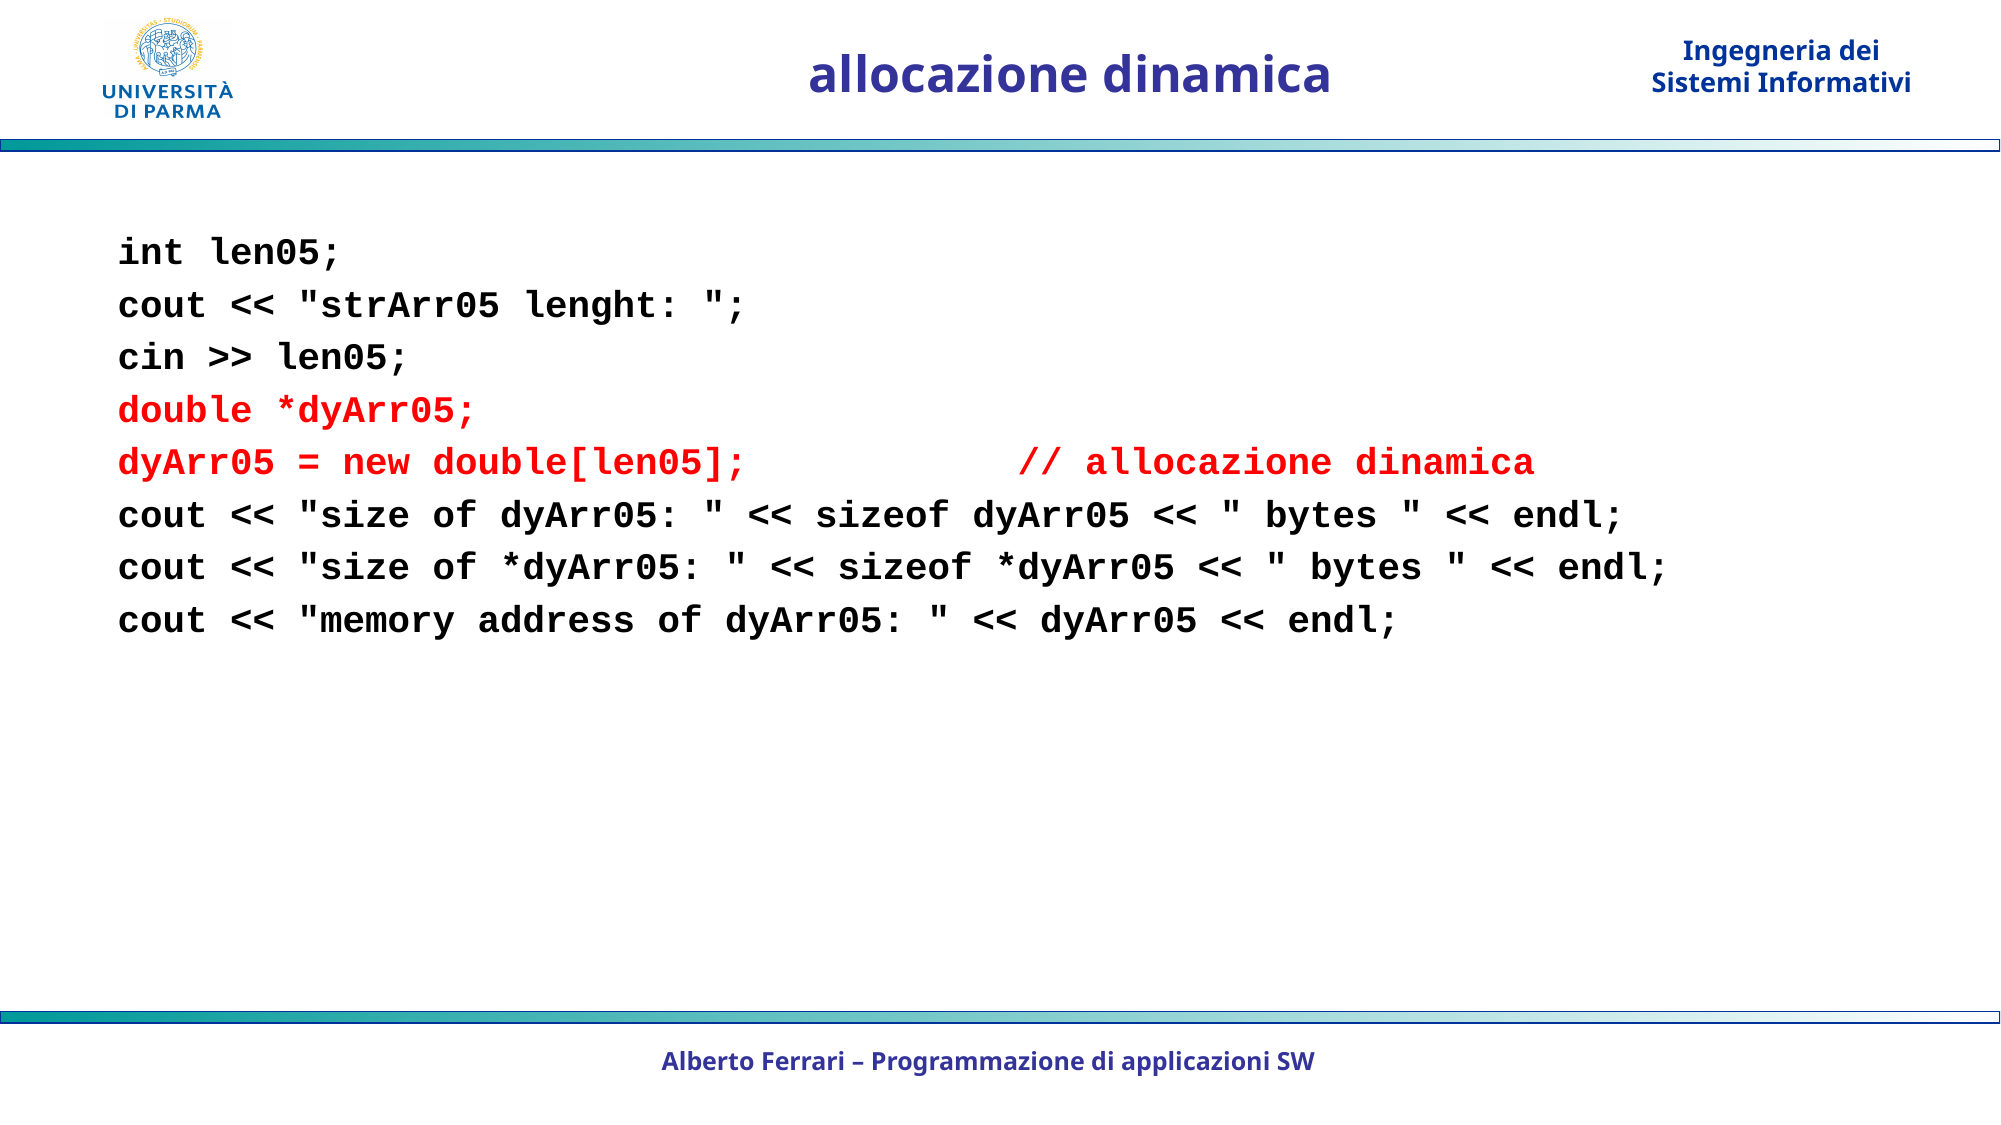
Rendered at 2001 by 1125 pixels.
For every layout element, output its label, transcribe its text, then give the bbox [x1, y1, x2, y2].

footer Alberto Ferrari – Programmazione di applicazioni SW [366, 1037, 1611, 1092]
list int len05; cout << "strArr05 lenght: "; cin >> len05; double *dyArr05; dyArr05 = new double[len05]; // allocazione dinamica cout << "size of dyArr05: " << sizeof dyArr05 << " bytes " << endl; cout << "size of *dyArr05: " << sizeof *dyArr05 << " bytes " << endl; cout << "memory address of dyArr05: " << dyArr05 << endl; [102, 220, 1903, 963]
picture [103, 18, 233, 118]
title allocazione dinamica [559, 19, 1583, 126]
